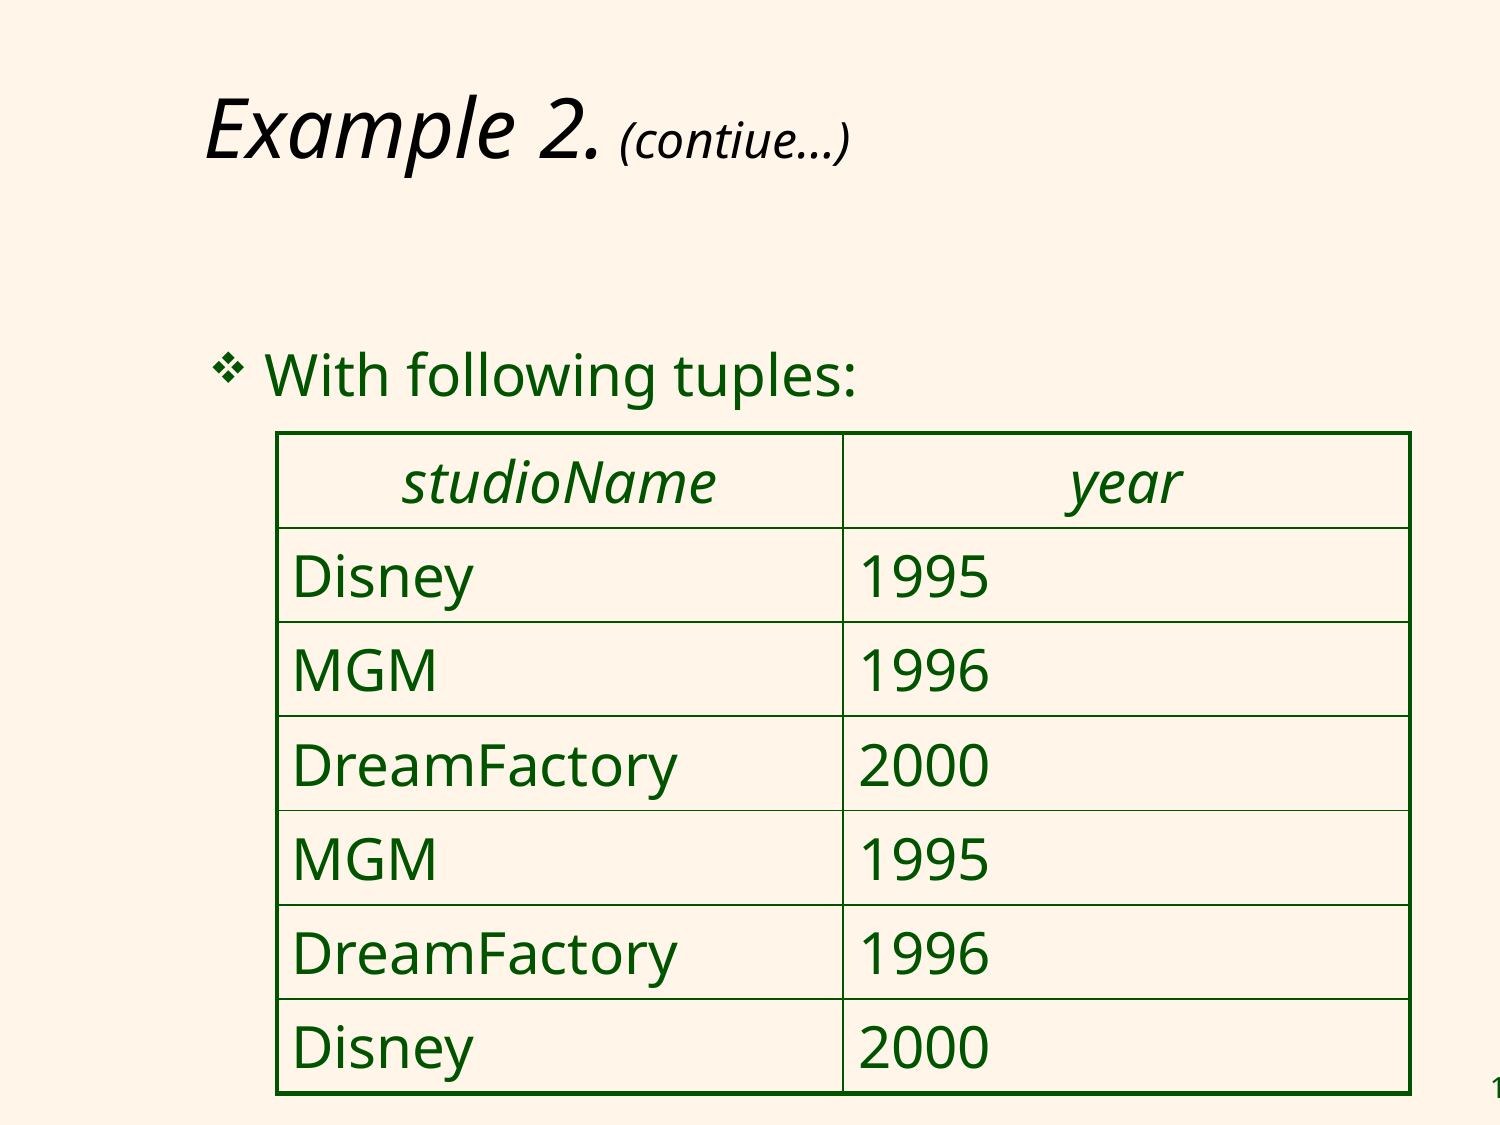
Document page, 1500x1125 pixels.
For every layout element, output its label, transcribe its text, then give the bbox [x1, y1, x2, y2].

table_cell 1996 [844, 623, 1408, 715]
table_cell 1995 [844, 811, 1408, 904]
table_cell Disney [279, 529, 842, 621]
table_cell MGM [279, 623, 842, 715]
table_header year [844, 435, 1408, 527]
title Example 2. (contiue…) [188, 34, 1468, 276]
table_cell 1996 [844, 906, 1408, 998]
list With following tuples: [193, 330, 926, 411]
table_cell 2000 [844, 1000, 1408, 1091]
table_cell 1995 [844, 529, 1408, 621]
table_cell Disney [279, 1000, 842, 1091]
table_header studioName [279, 435, 842, 527]
table_cell DreamFactory [279, 906, 842, 998]
table_cell DreamFactory [279, 717, 842, 810]
table_cell MGM [279, 811, 842, 904]
table_cell 2000 [844, 717, 1408, 810]
